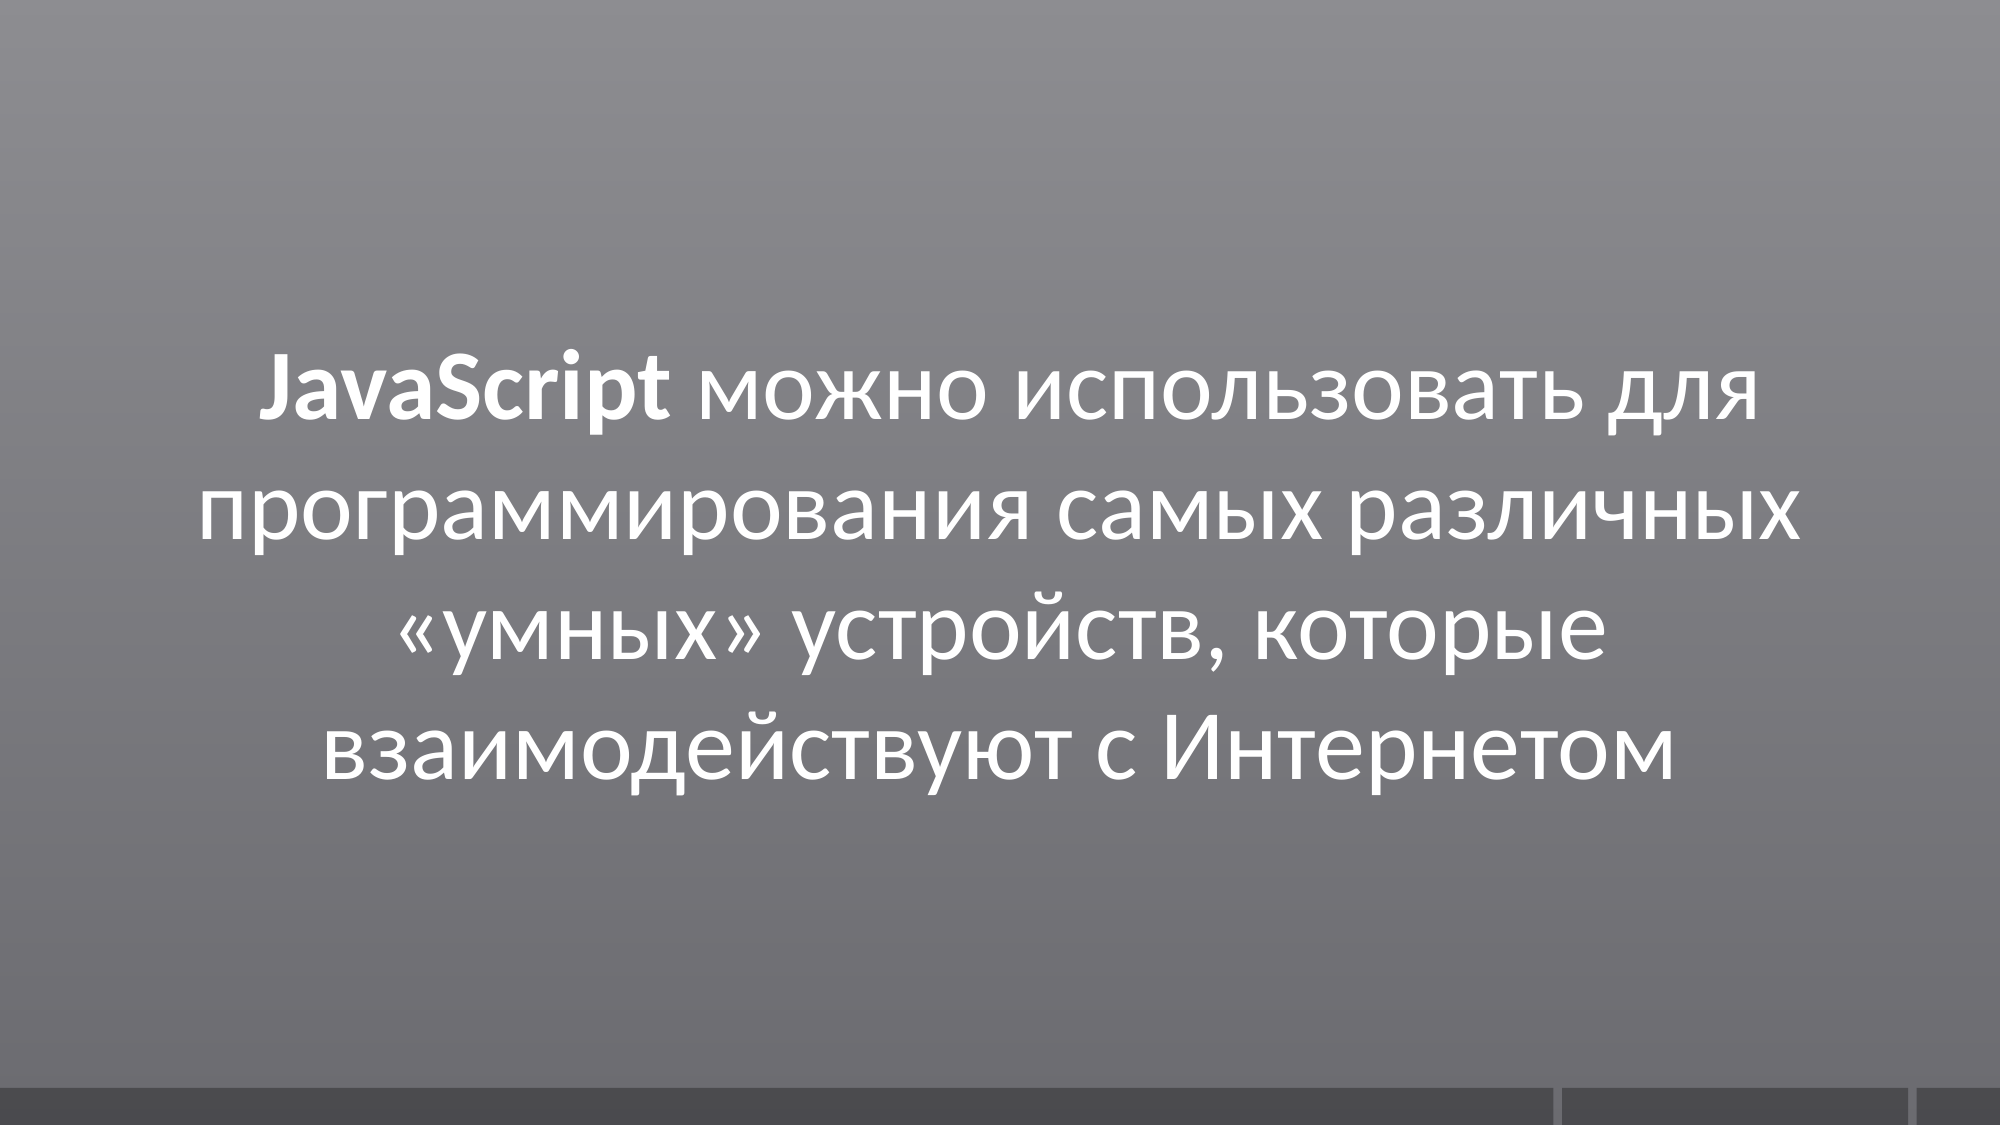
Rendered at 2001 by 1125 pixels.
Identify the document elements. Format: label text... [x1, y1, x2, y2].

text_box JavaScript можно использовать для программирования самых различных «умных» устройств, которые взаимодействуют с Интернетом [75, 312, 1925, 807]
